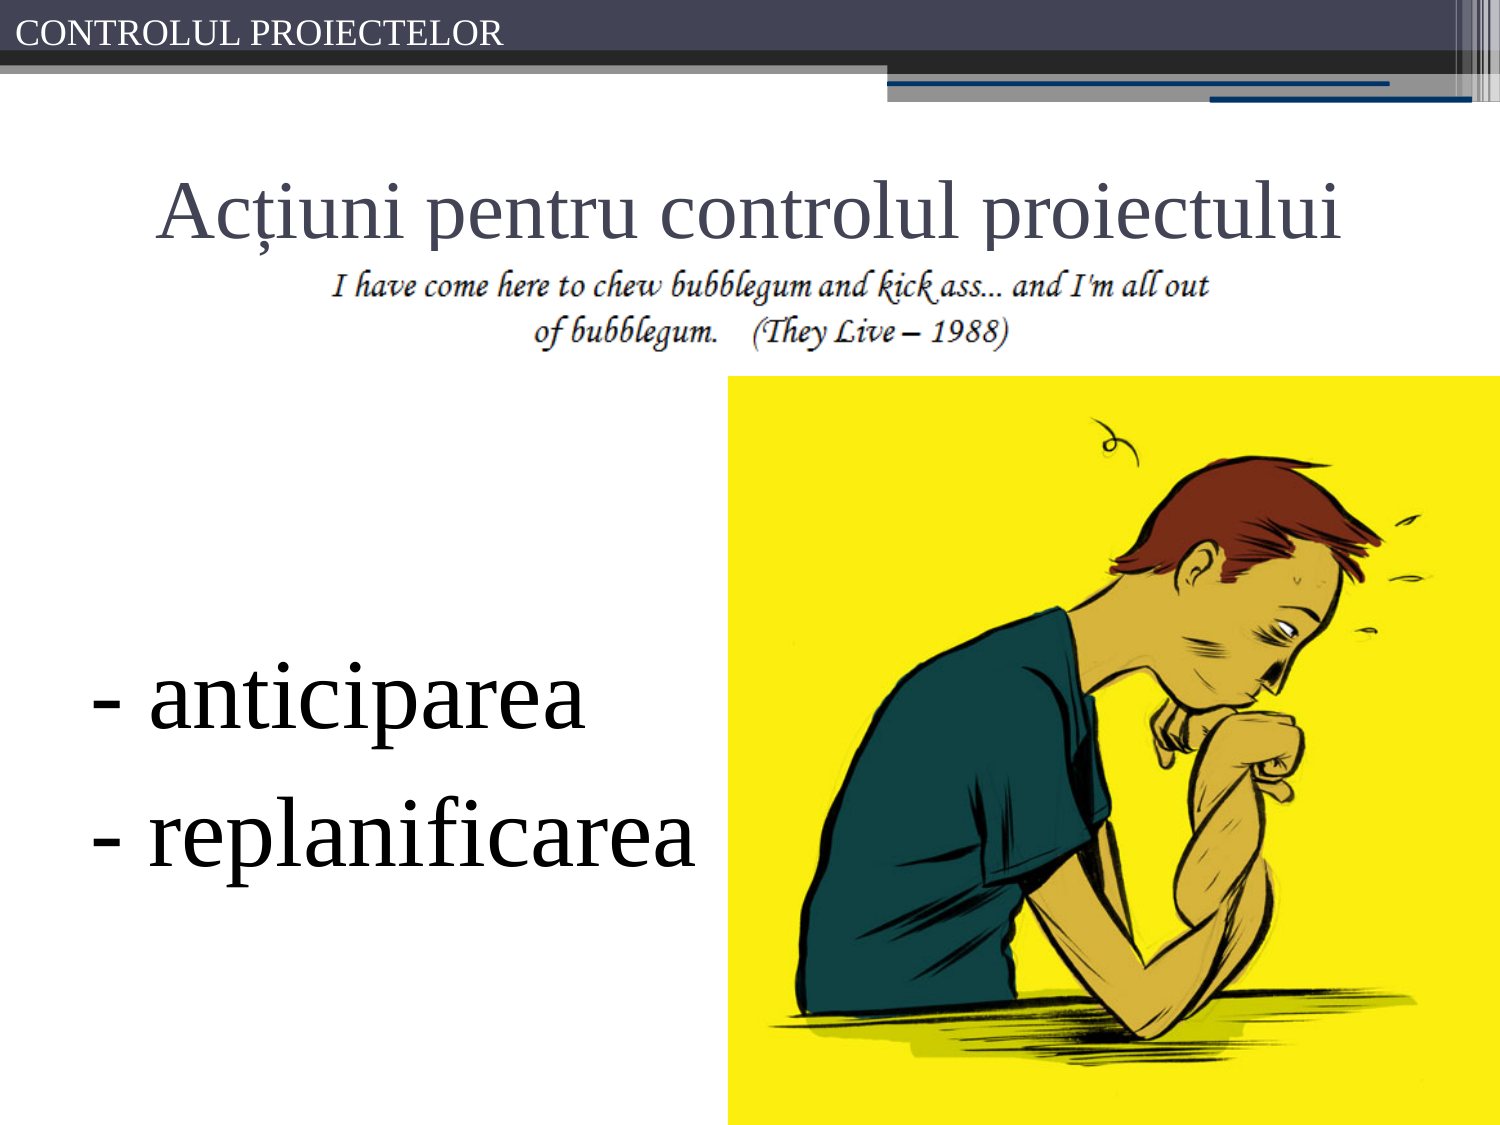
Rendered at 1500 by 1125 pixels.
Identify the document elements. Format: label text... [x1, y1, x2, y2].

list - anticiparea - replanificarea [75, 417, 727, 1079]
text_box [727, 376, 1500, 1125]
text_box [305, 251, 1239, 377]
title Acțiuni pentru controlul proiectului [75, 117, 1425, 293]
